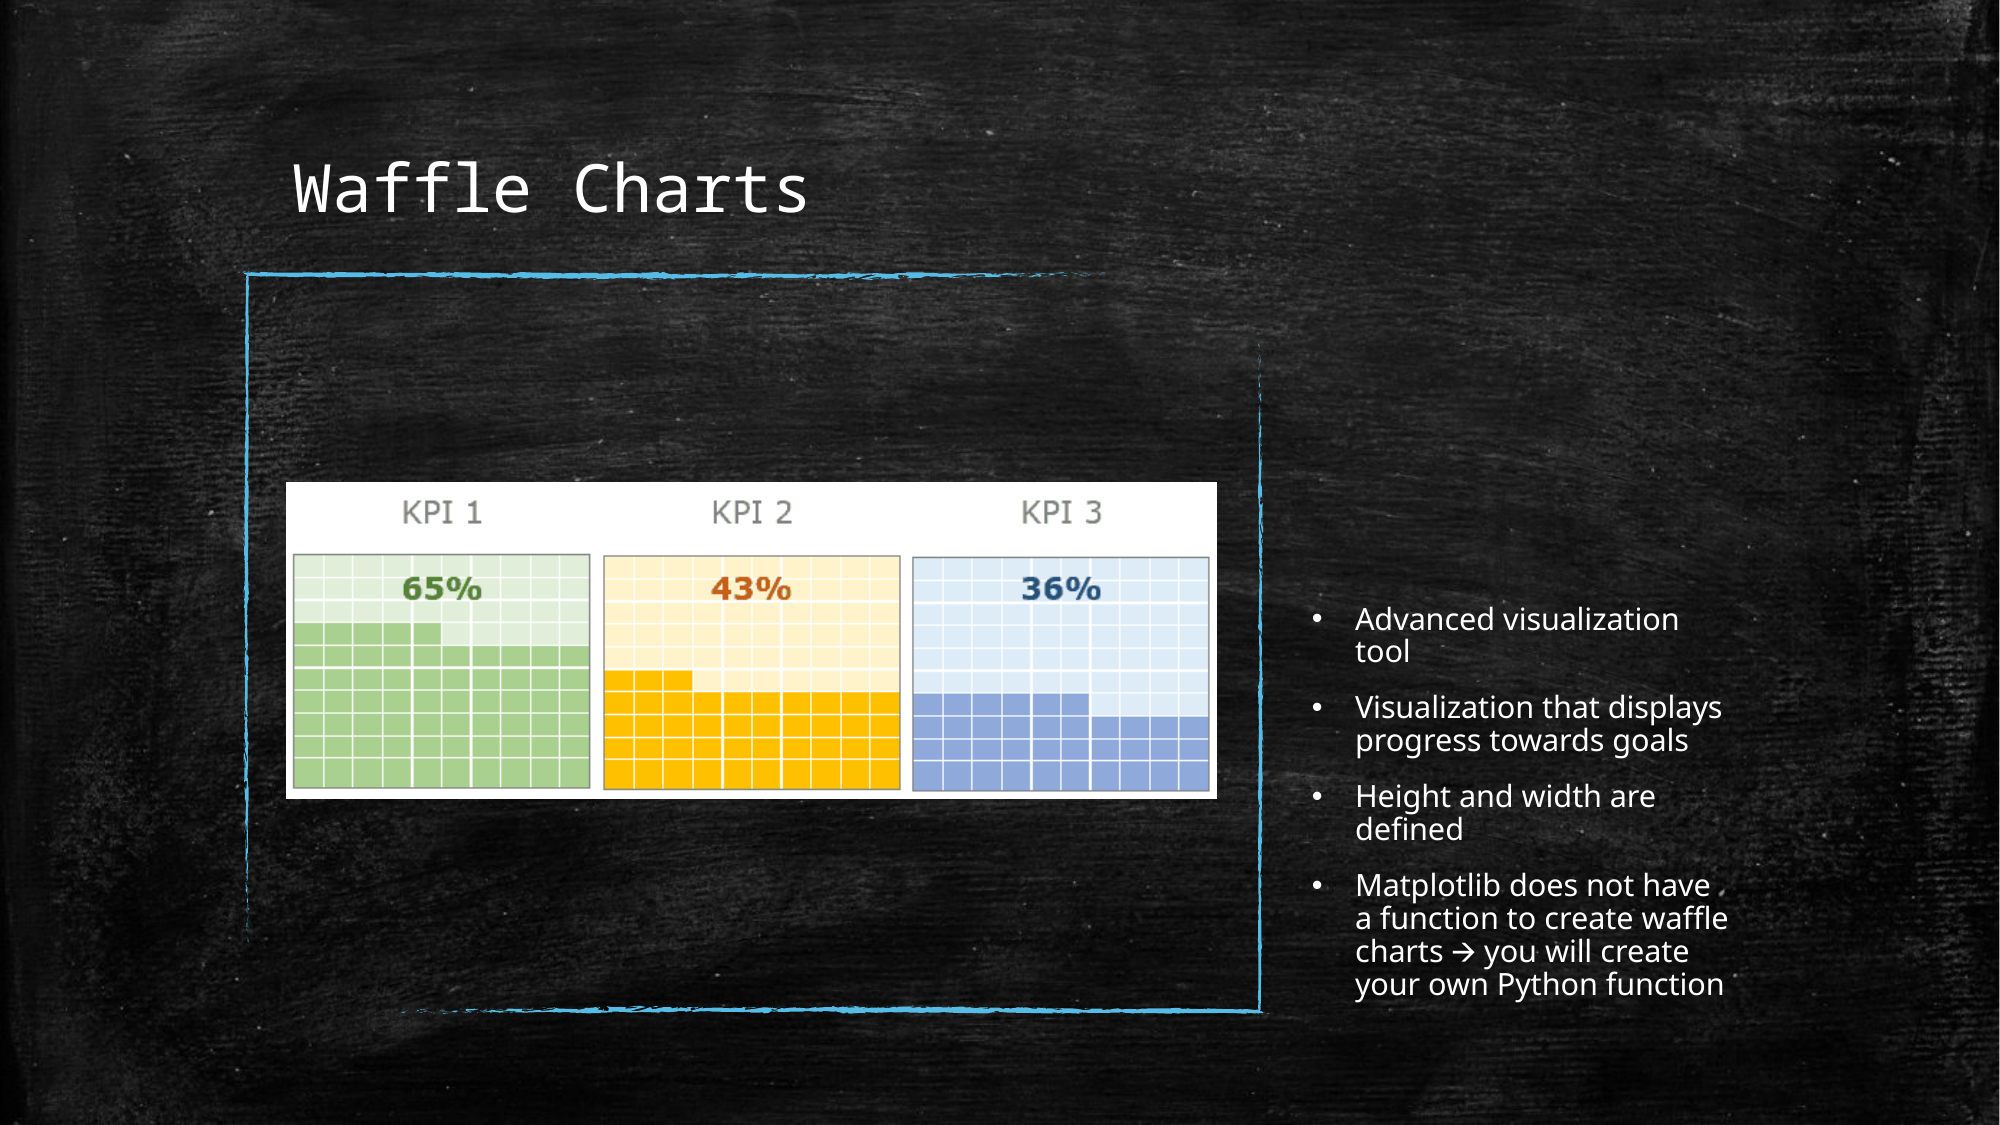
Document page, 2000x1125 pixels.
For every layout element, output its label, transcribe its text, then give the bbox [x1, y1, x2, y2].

picture [0, 0, 2000, 1125]
list Advanced visualization tool Visualization that displays progress towards goals Height and width are defined Matplotlib does not have a function to create waffle charts 🡪 you will create your own Python function [1296, 559, 1747, 1010]
title Waffle Charts [277, 67, 1778, 235]
